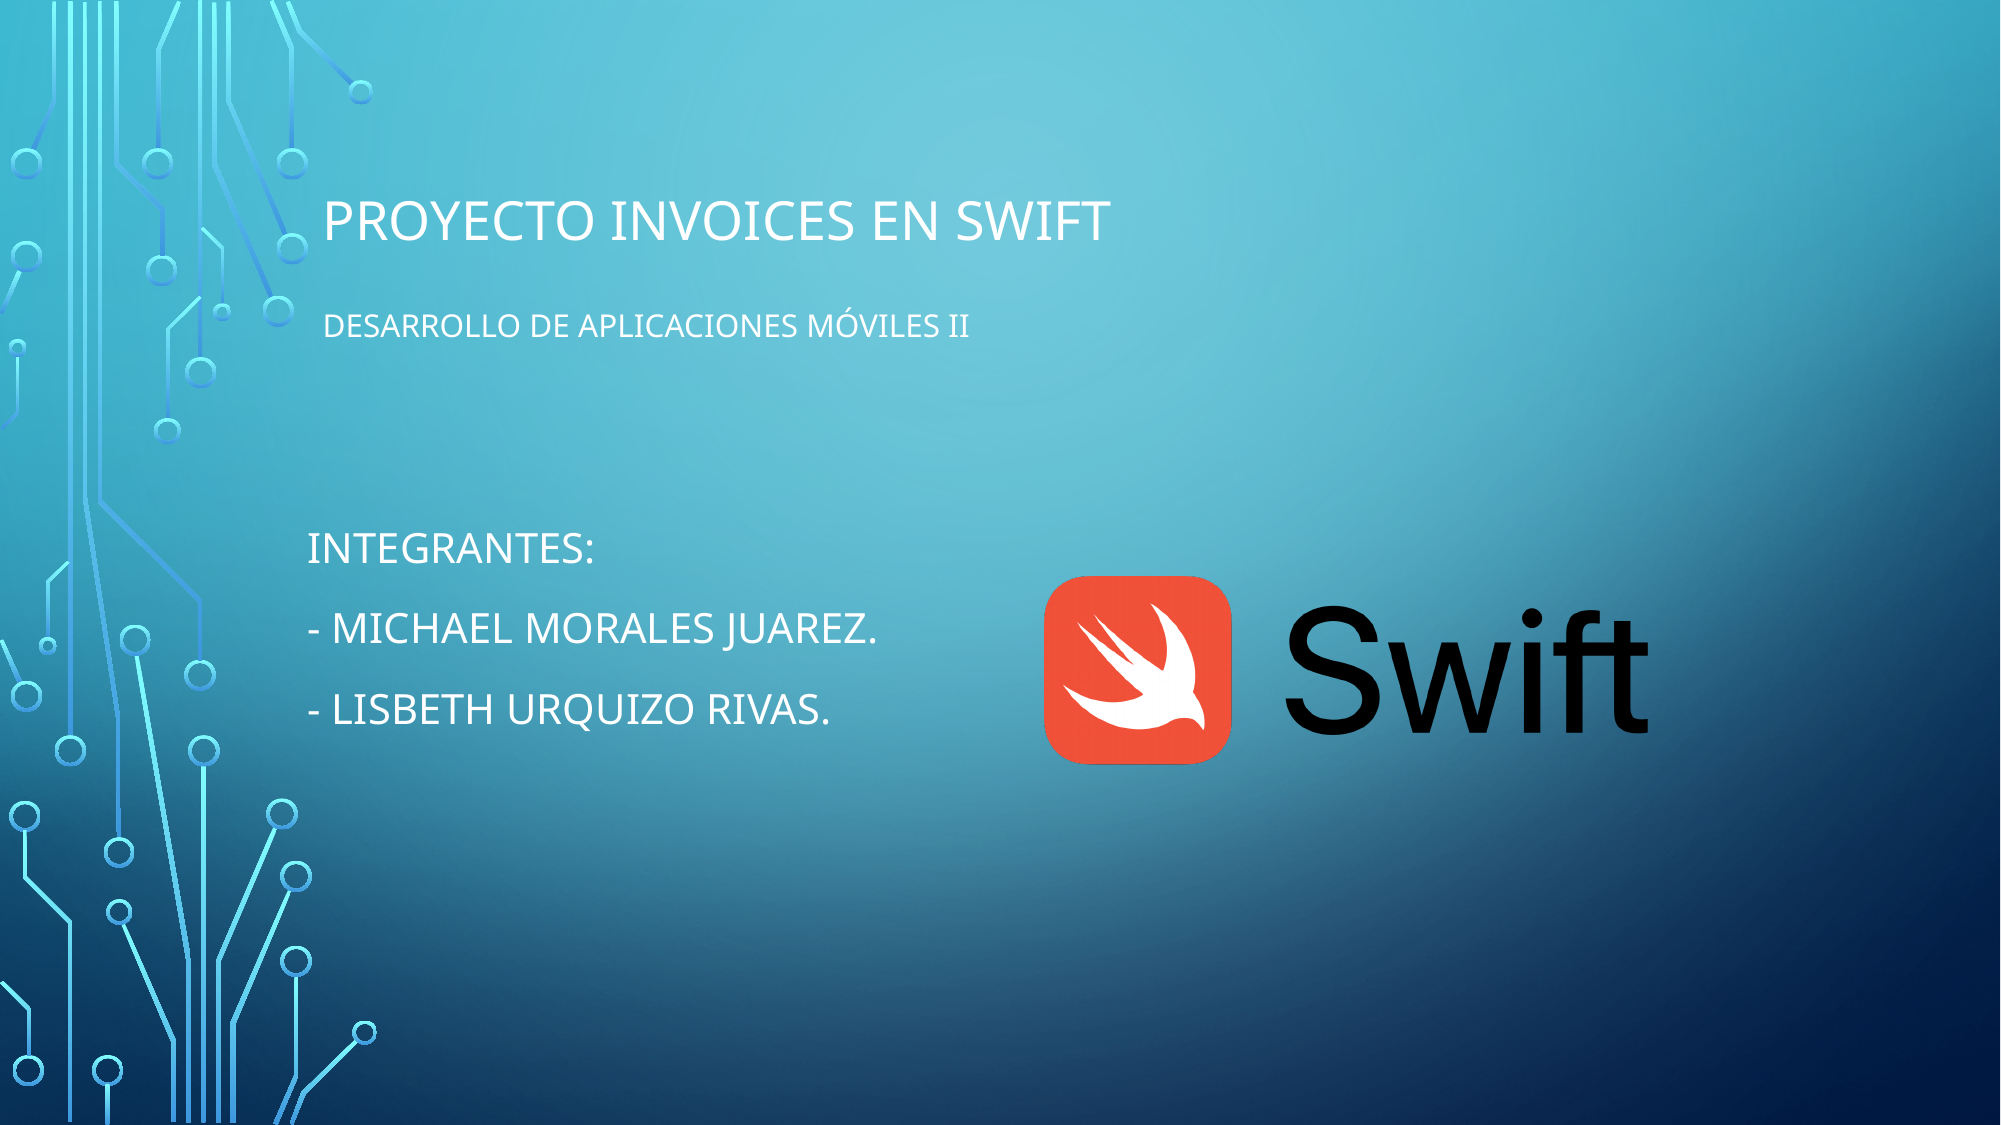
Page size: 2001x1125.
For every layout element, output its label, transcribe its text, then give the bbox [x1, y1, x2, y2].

subtitle Integrantes: - Michael Morales JUAREZ. - LISBETH URQUIZO RIVAS. [292, 503, 1735, 814]
title Proyecto invoices EN swift DESARROLLO DE APLICACIONES Móviles II [307, 184, 1750, 353]
picture [1044, 576, 1651, 766]
